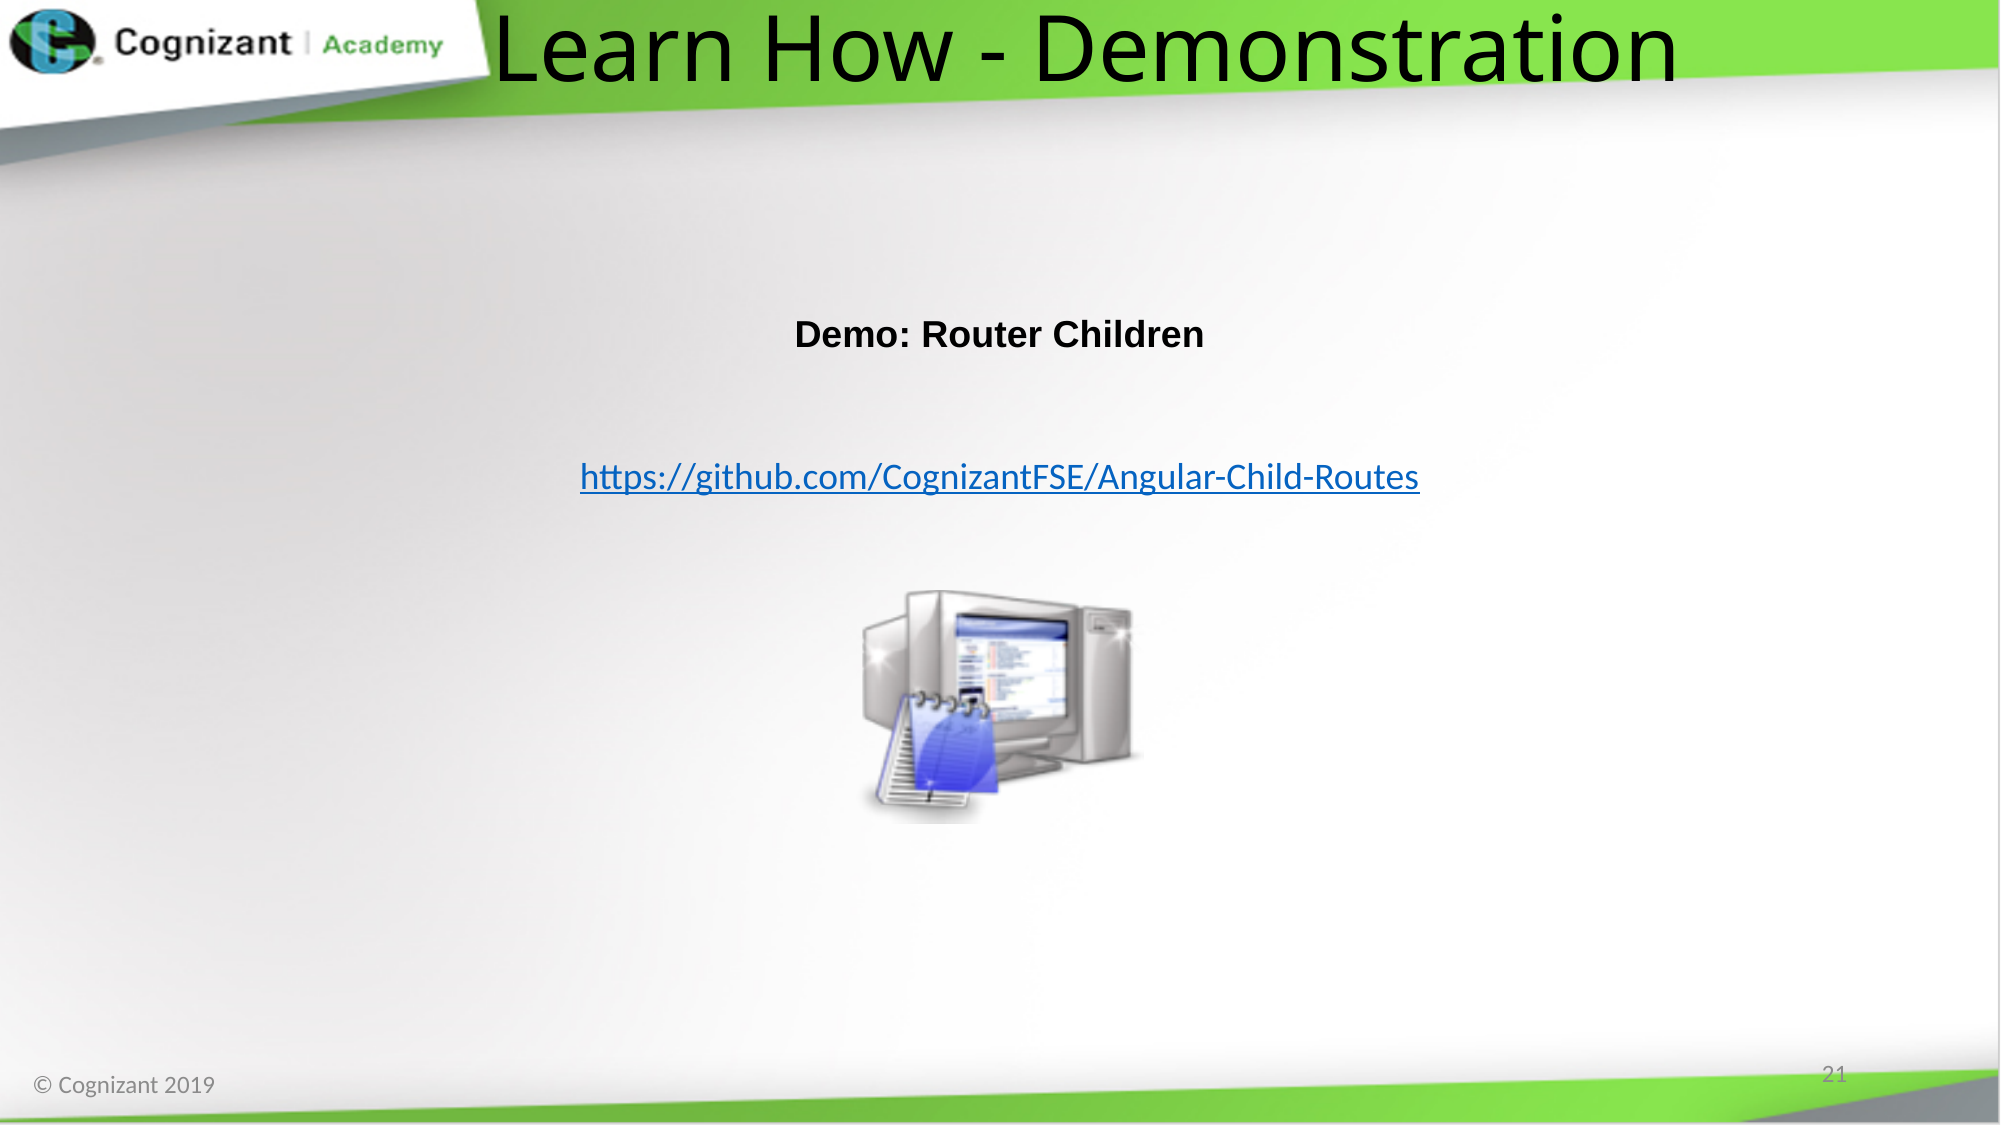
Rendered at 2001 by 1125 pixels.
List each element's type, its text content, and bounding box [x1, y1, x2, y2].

slide_number 21 [1412, 1042, 1863, 1103]
text_box https://github.com/CognizantFSE/Angular-Child-Routes [565, 444, 1435, 505]
title Learn How - Demonstration [476, 0, 2000, 161]
footer © Cognizant 2019 [11, 1065, 237, 1103]
picture [0, 0, 2001, 1125]
text_box Demo: Router Children [779, 302, 1221, 363]
